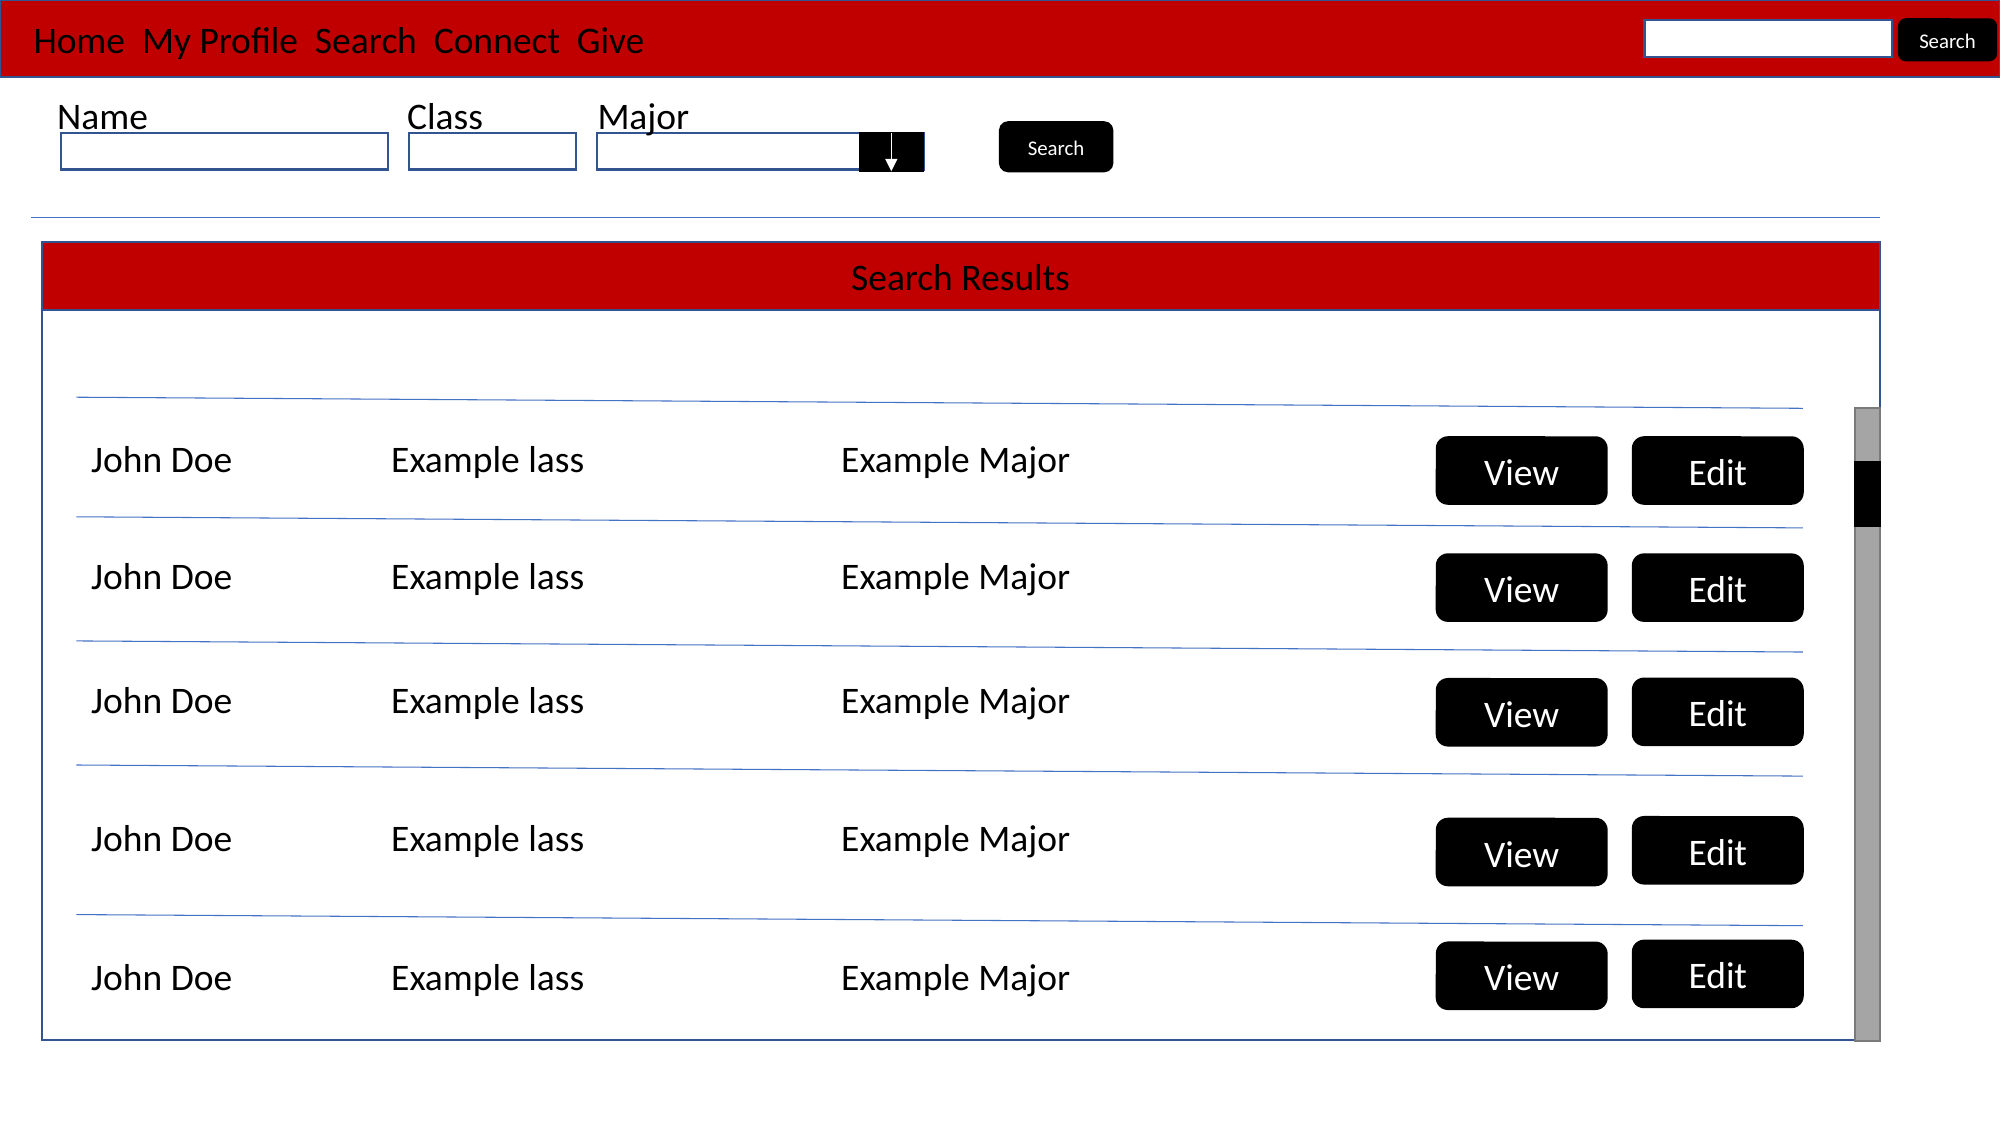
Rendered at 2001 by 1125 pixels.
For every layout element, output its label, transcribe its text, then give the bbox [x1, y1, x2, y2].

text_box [76, 516, 1803, 528]
text_box Search [998, 121, 1114, 173]
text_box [76, 640, 1803, 652]
text_box Edit [1631, 815, 1804, 885]
text_box Search [1897, 18, 1998, 62]
text_box View [1435, 553, 1608, 622]
text_box John Doe Example lass Example Major [76, 544, 1353, 605]
text_box [859, 132, 924, 172]
text_box John Doe Example lass Example Major [76, 668, 1353, 729]
text_box [1854, 461, 1881, 527]
text_box John Doe Example lass Example Major [76, 427, 1353, 487]
text_box John Doe Example lass Example Major [76, 806, 1353, 867]
text_box [0, 0, 2000, 78]
text_box Search Results [41, 241, 1881, 311]
text_box View [1435, 941, 1608, 1011]
text_box [1854, 527, 1881, 1042]
text_box [1854, 407, 1881, 461]
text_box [76, 764, 1803, 777]
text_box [76, 914, 1803, 926]
text_box [1643, 19, 1893, 58]
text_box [76, 397, 1803, 409]
text_box [60, 132, 389, 171]
text_box View [1435, 677, 1608, 747]
text_box Edit [1631, 553, 1804, 622]
text_box View [1435, 817, 1608, 887]
text_box [408, 132, 577, 171]
text_box Name [42, 84, 164, 145]
text_box Class [392, 84, 499, 145]
text_box Home My Profile Search Connect Give [18, 8, 660, 68]
text_box [41, 311, 1881, 1041]
text_box Edit [1631, 436, 1804, 505]
text_box Edit [1631, 939, 1804, 1009]
text_box [596, 132, 859, 171]
text_box Major [582, 84, 705, 145]
text_box Edit [1631, 677, 1804, 747]
text_box View [1435, 436, 1608, 505]
text_box John Doe Example lass Example Major [76, 945, 1353, 1006]
